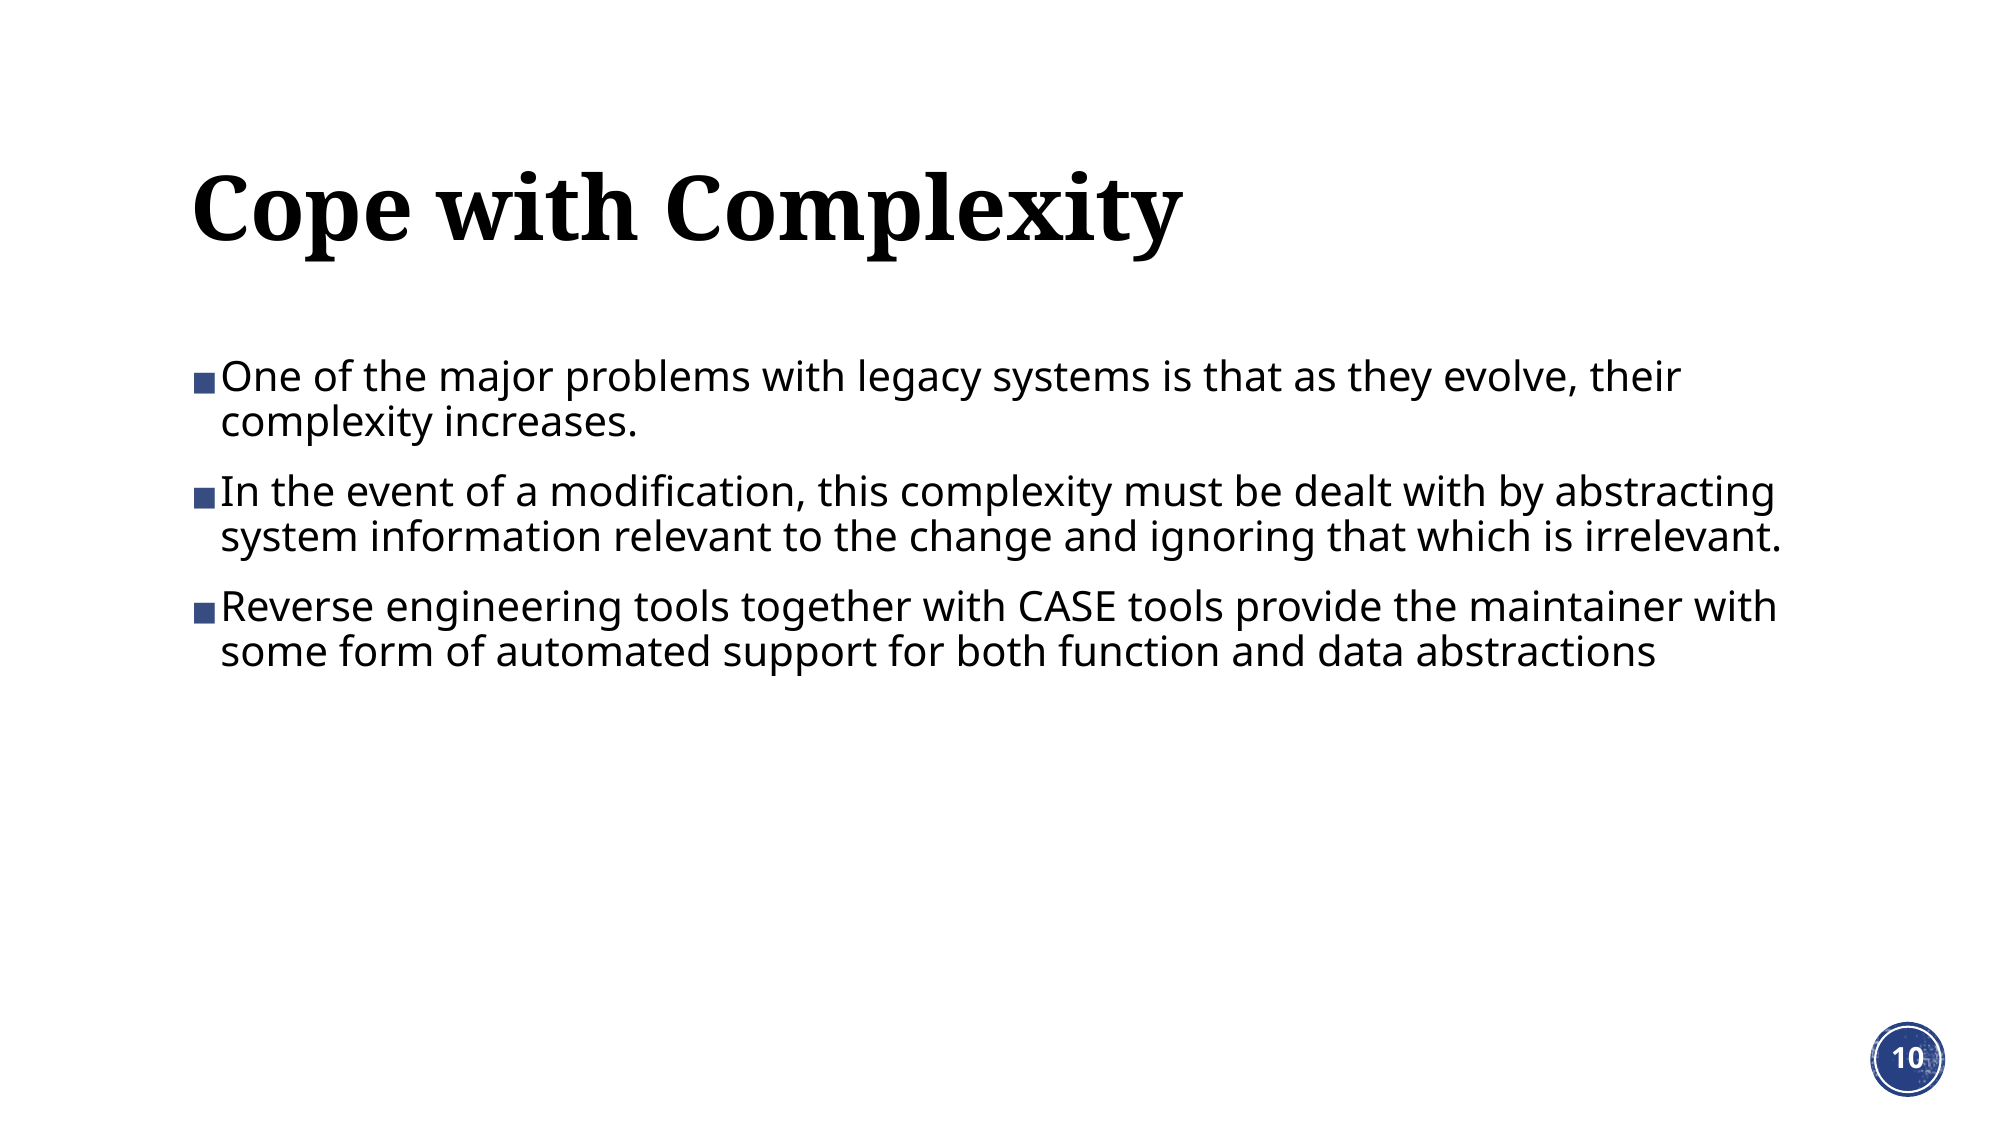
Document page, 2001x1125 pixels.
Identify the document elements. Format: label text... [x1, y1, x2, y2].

slide_number ‹#› [1855, 1028, 1961, 1089]
picture [1887, 1021, 1929, 1028]
list One of the major problems with legacy systems is that as they evolve, their complexity increases. In the event of a modification, this complexity must be dealt with by abstracting system information relevant to the change and ignoring that which is irrelevant. Reverse engineering tools together with CASE tools provide the maintainer with some form of automated support for both function and data abstractions [175, 348, 1826, 1013]
picture [1884, 1089, 1931, 1097]
title Cope with Complexity [175, 79, 1826, 344]
